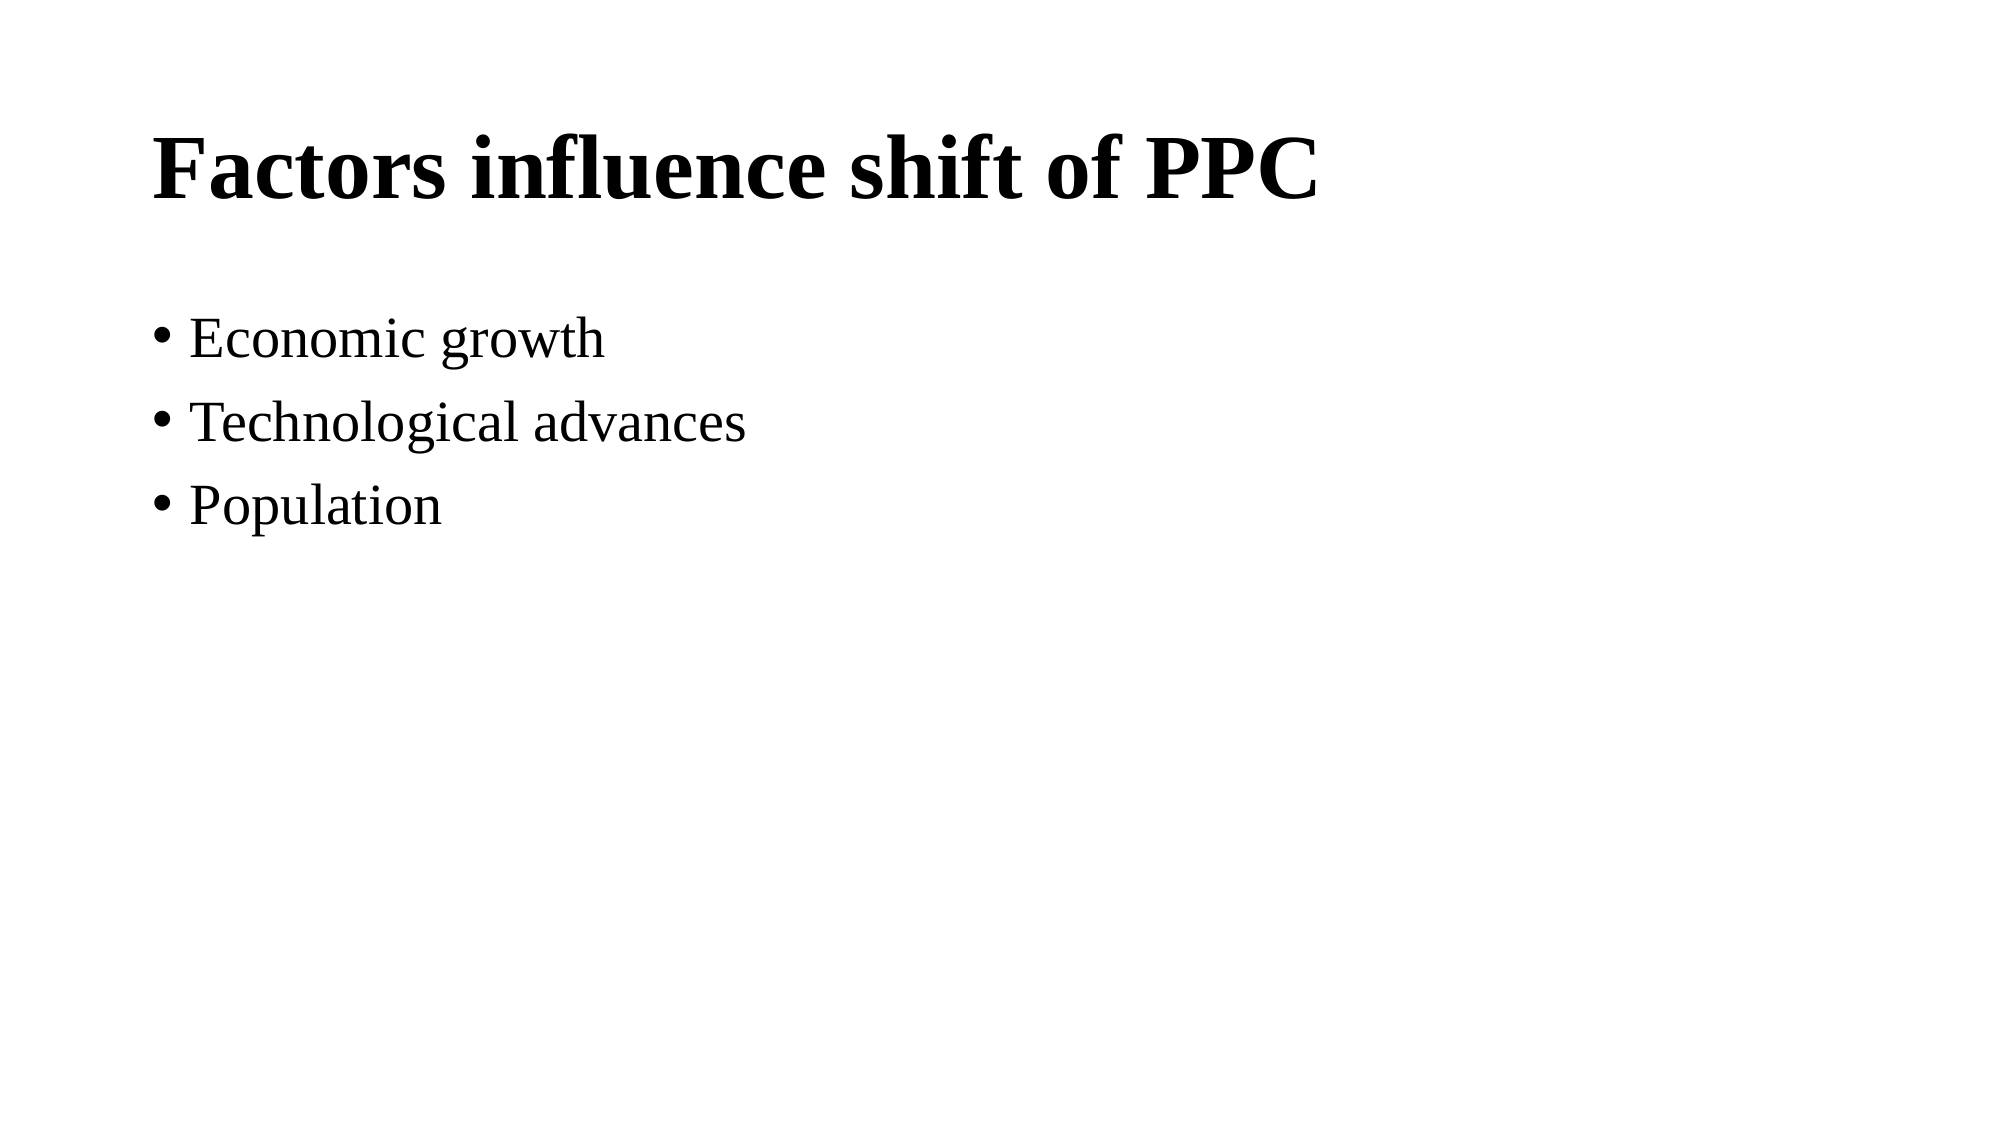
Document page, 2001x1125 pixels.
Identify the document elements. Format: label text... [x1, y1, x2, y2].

title Factors influence shift of PPC [137, 59, 1863, 278]
list Economic growth Technological advances Population [137, 299, 1863, 1014]
